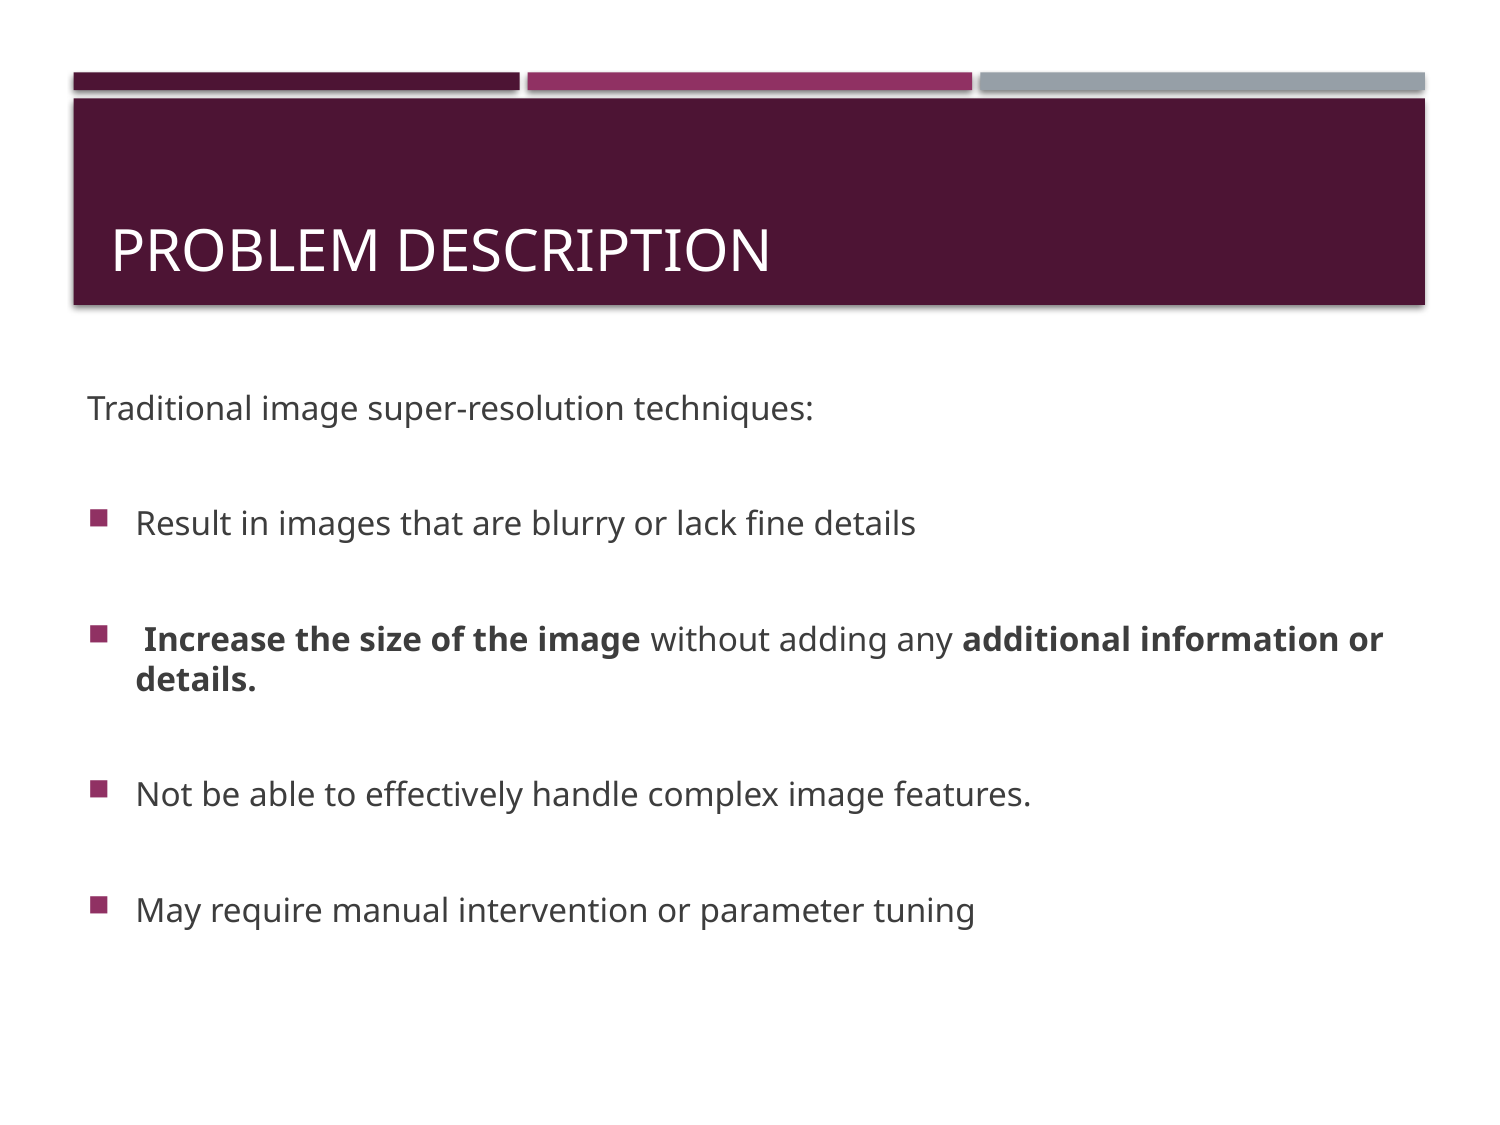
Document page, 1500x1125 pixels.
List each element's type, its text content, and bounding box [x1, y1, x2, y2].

title Problem description [95, 112, 1406, 291]
list Traditional image super-resolution techniques: Result in images that are blurry or lack fine details Increase the size of the image without adding any additional information or details. Not be able to effectively handle complex image features. May require manual intervention or parameter tuning [72, 377, 1430, 939]
